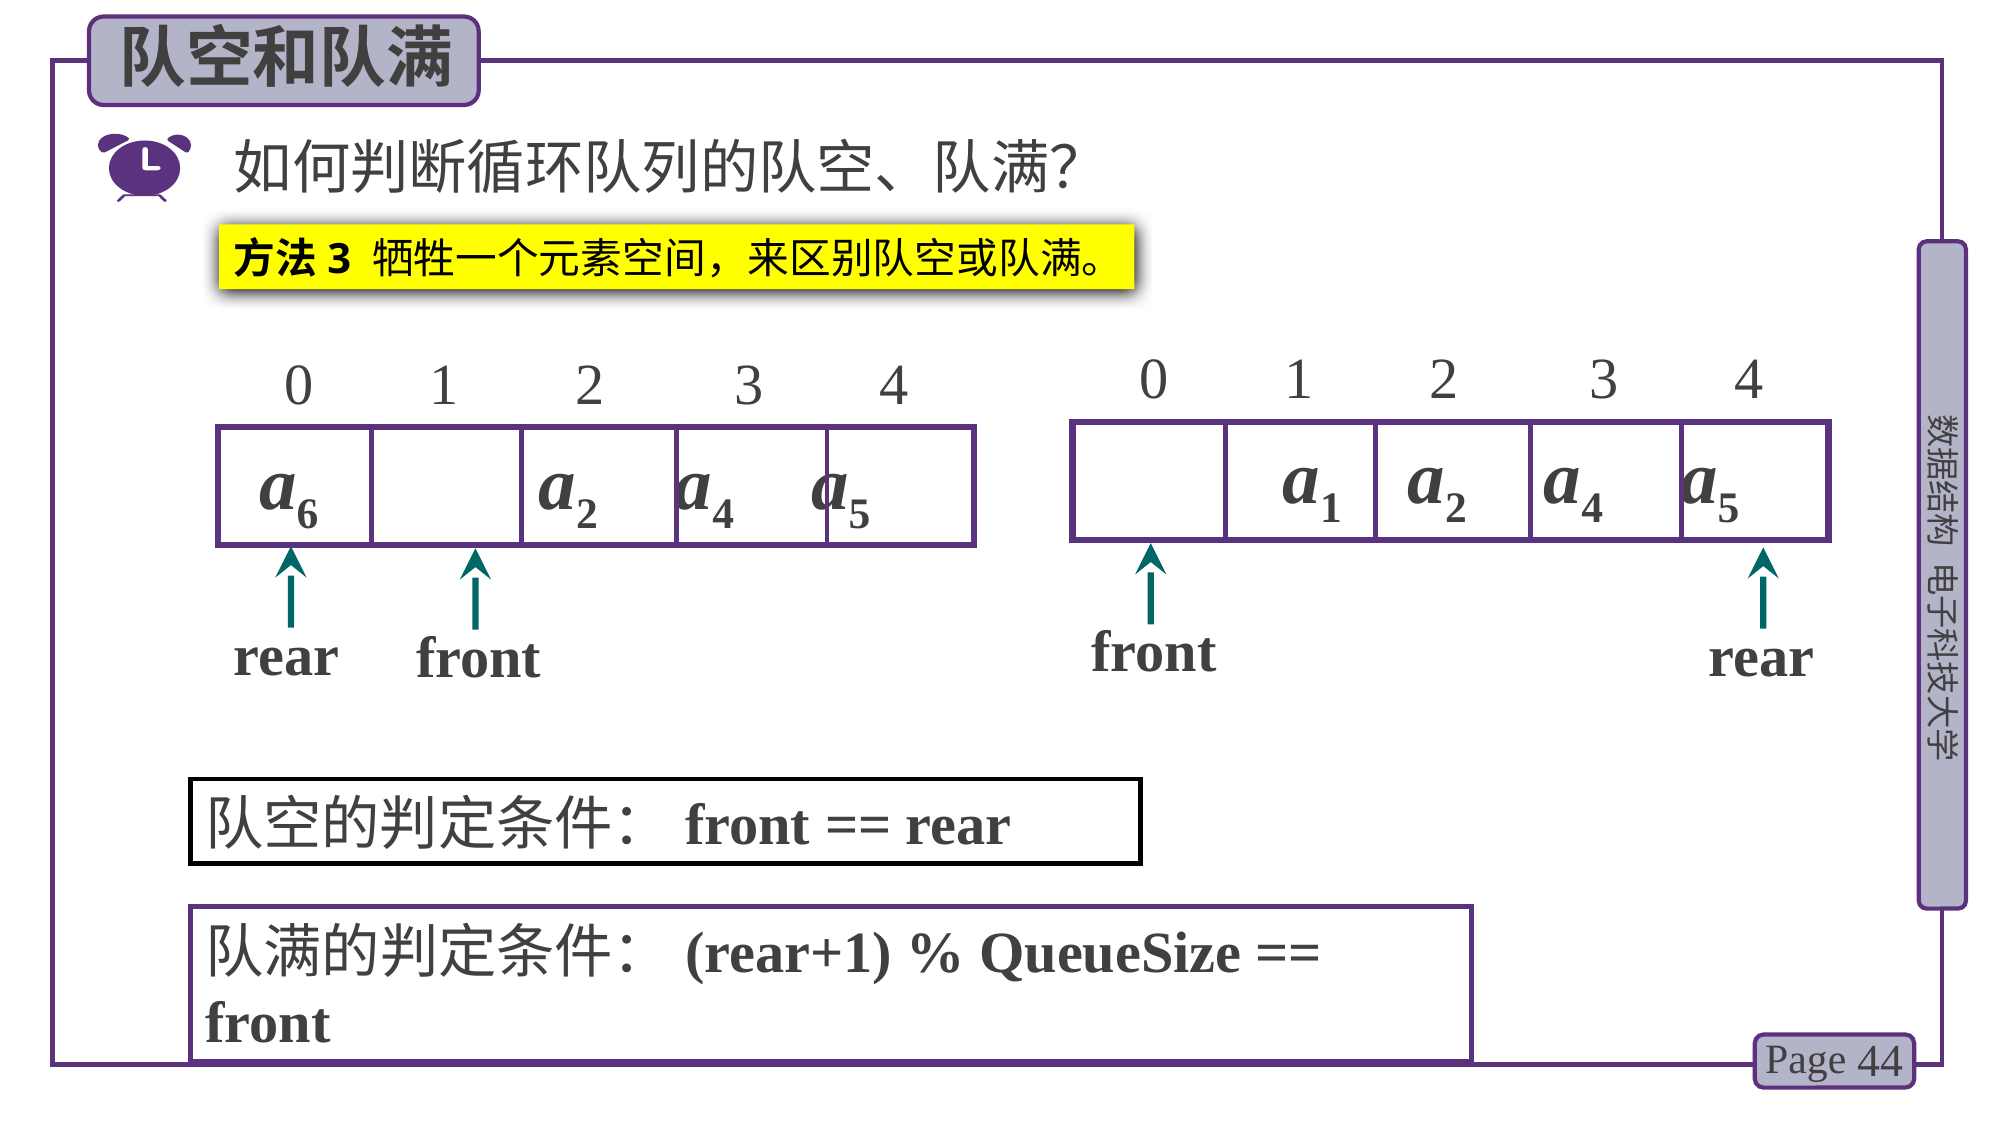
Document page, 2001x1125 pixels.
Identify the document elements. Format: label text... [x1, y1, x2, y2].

text_box 队空的判定条件：front == rear [190, 778, 1141, 864]
text_box 方法3 牺牲一个元素空间，来区别队空或队满。 [219, 224, 1135, 290]
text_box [1072, 332, 1864, 696]
text_box 队满的判定条件：(rear+1) % QueueSize == front [190, 906, 1472, 1062]
text_box [87, 15, 480, 107]
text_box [97, 122, 1135, 209]
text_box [217, 338, 974, 697]
text_box 队空和队满 [104, 7, 470, 103]
